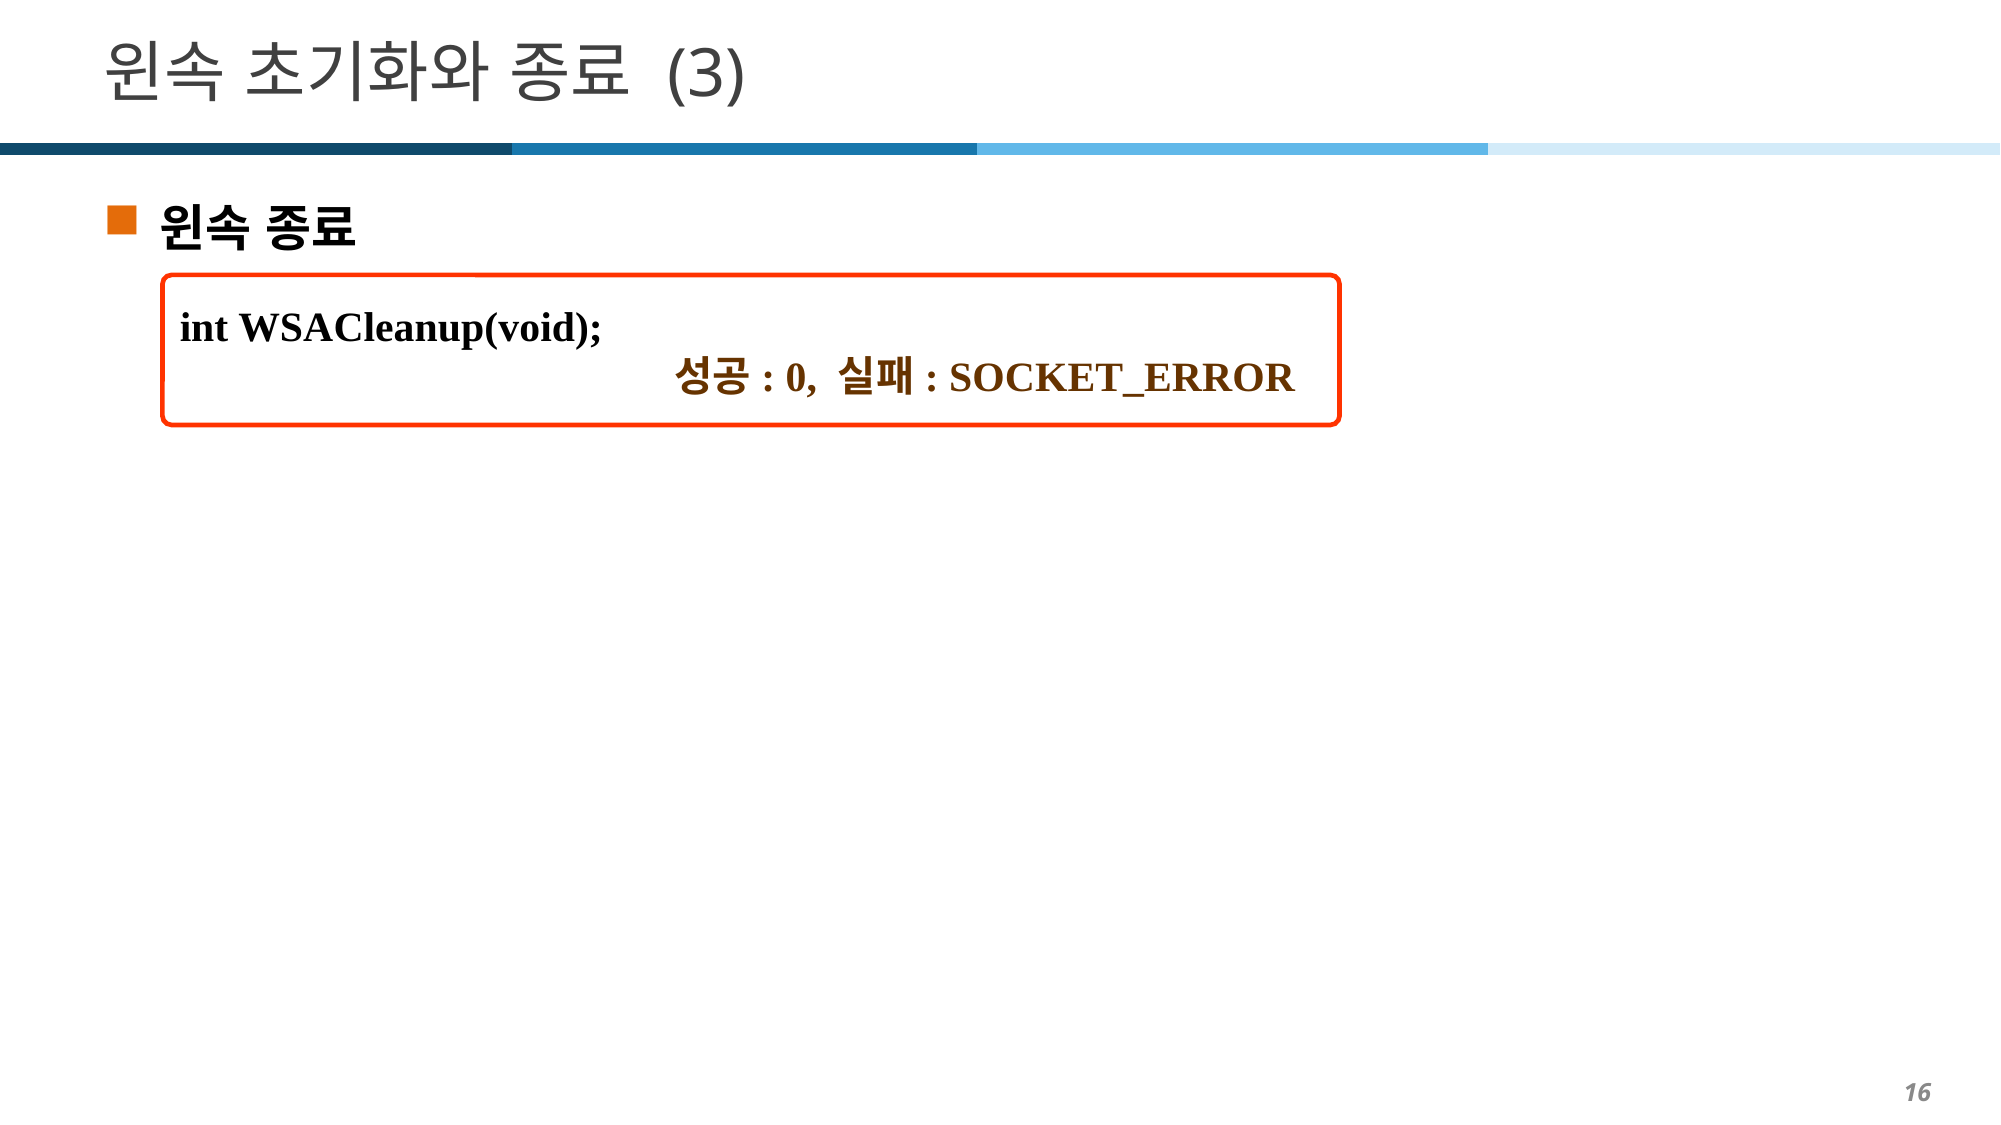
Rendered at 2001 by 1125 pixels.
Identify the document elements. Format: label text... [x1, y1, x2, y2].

text_box int WSACleanup(void); 성공: 0, 실패: SOCKET_ERROR [162, 274, 1340, 425]
title 윈속 초기화와 종료 (3) [88, 19, 1920, 121]
list 윈속 종료 [88, 176, 1920, 1083]
